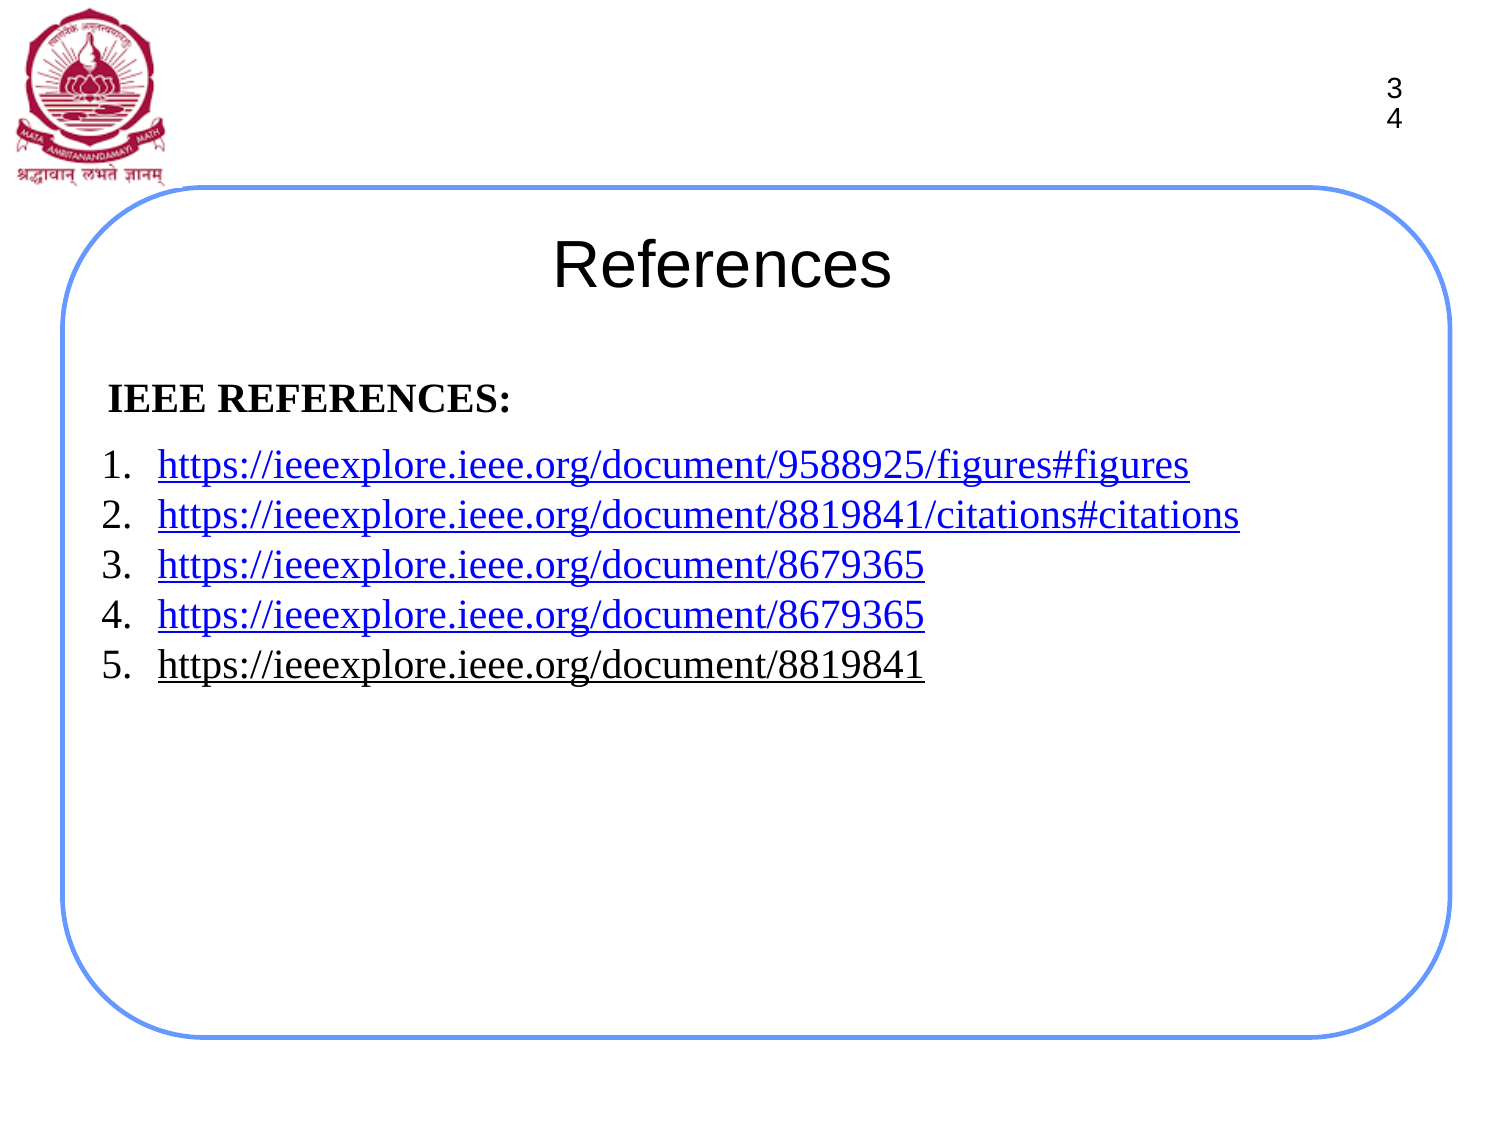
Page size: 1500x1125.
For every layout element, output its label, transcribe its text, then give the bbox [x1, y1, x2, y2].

slide_number 34 [1378, 61, 1413, 111]
text_box https://ieeexplore.ieee.org/document/9588925/figures#figures https://ieeexplore.ieee.org/document/8819841/citations#citations https://ieeexplore.ieee.org/document/8679365 https://ieeexplore.ieee.org/document/8679365 https://ieeexplore.ieee.org/document/8819841 [93, 428, 1407, 740]
text_box IEEE REFERENCES: [99, 363, 668, 429]
picture [0, 6, 182, 188]
title References [159, 194, 1286, 329]
